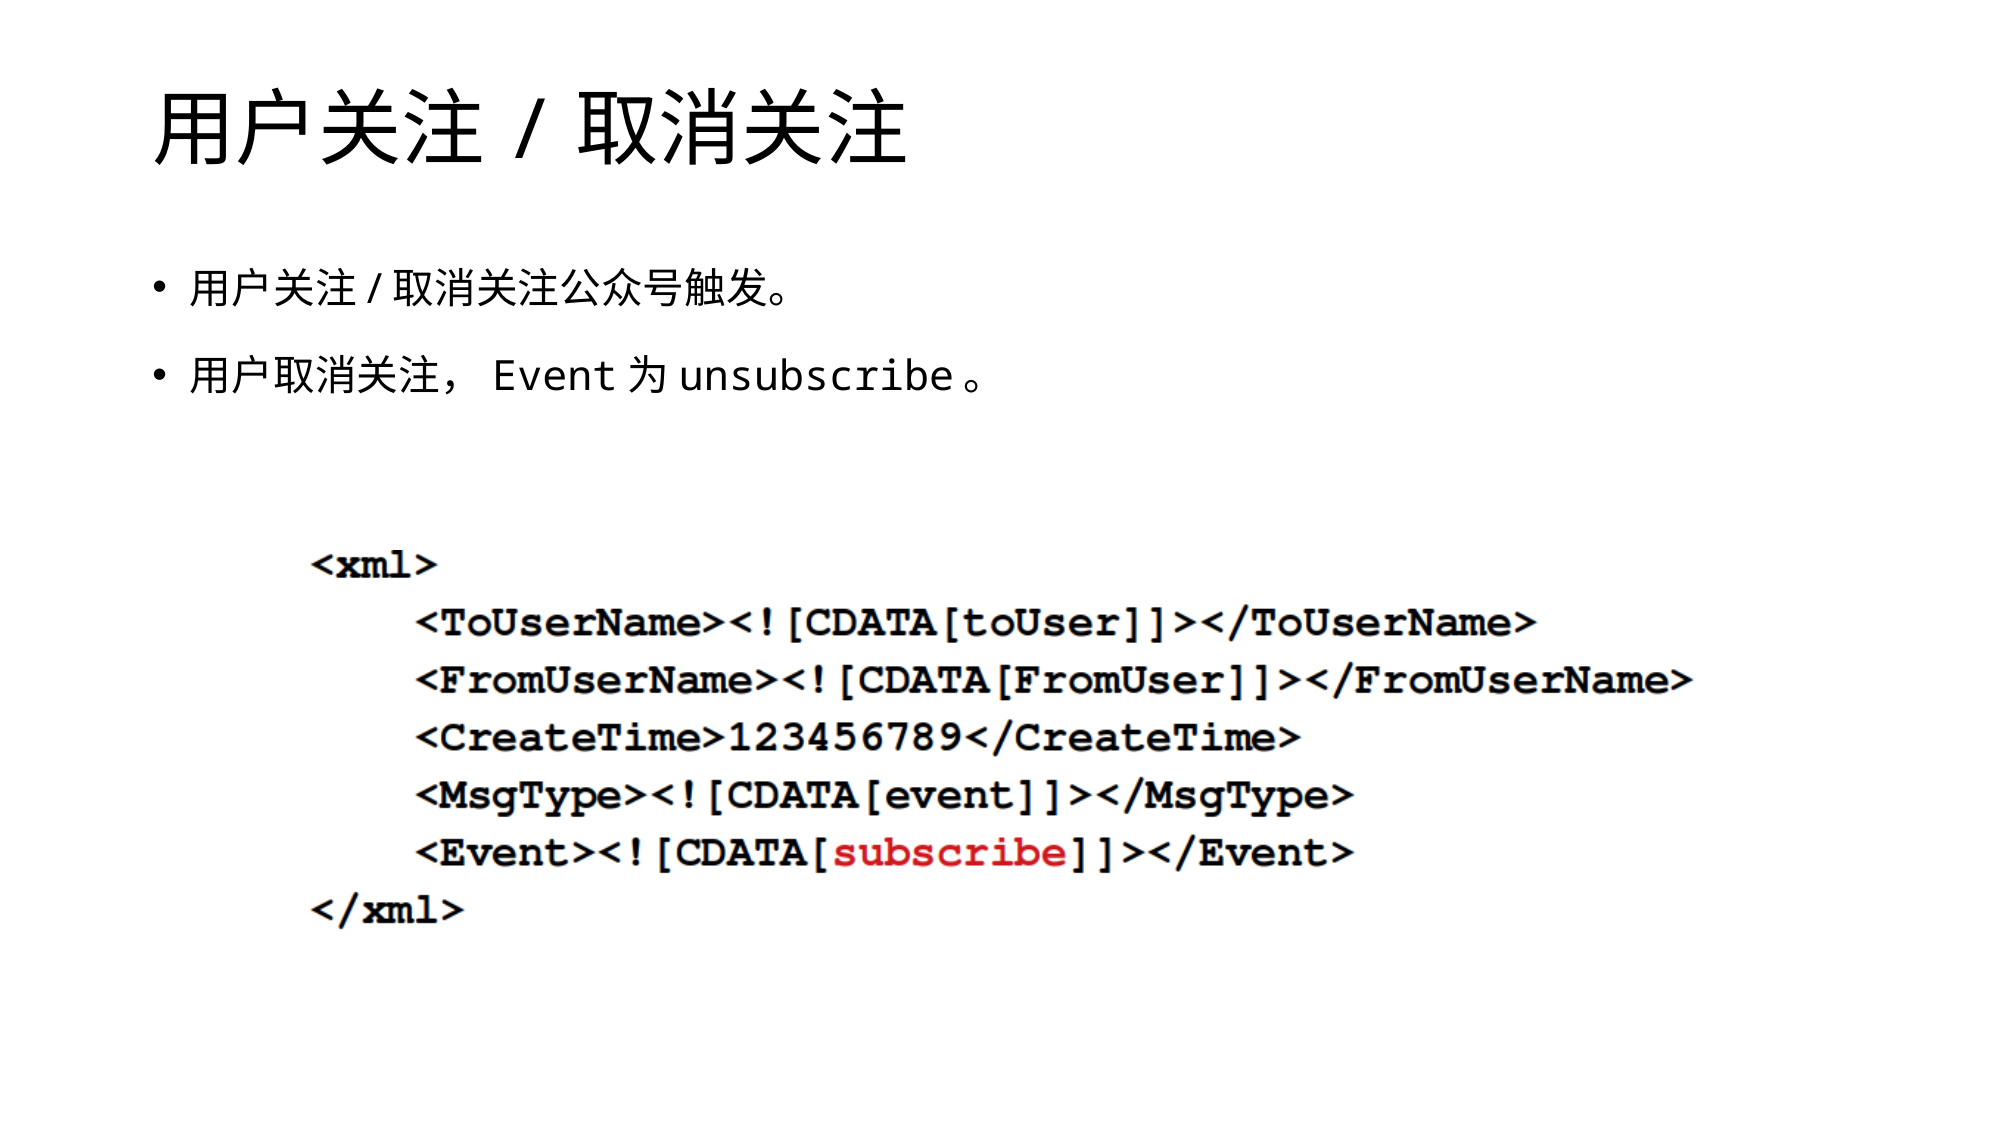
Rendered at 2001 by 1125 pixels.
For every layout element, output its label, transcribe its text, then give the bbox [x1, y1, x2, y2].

title 用户关注/取消关注 [137, 59, 1863, 204]
picture [303, 550, 1697, 942]
list 用户关注/取消关注公众号触发。 用户取消关注，Event为unsubscribe。 [137, 241, 1863, 1014]
